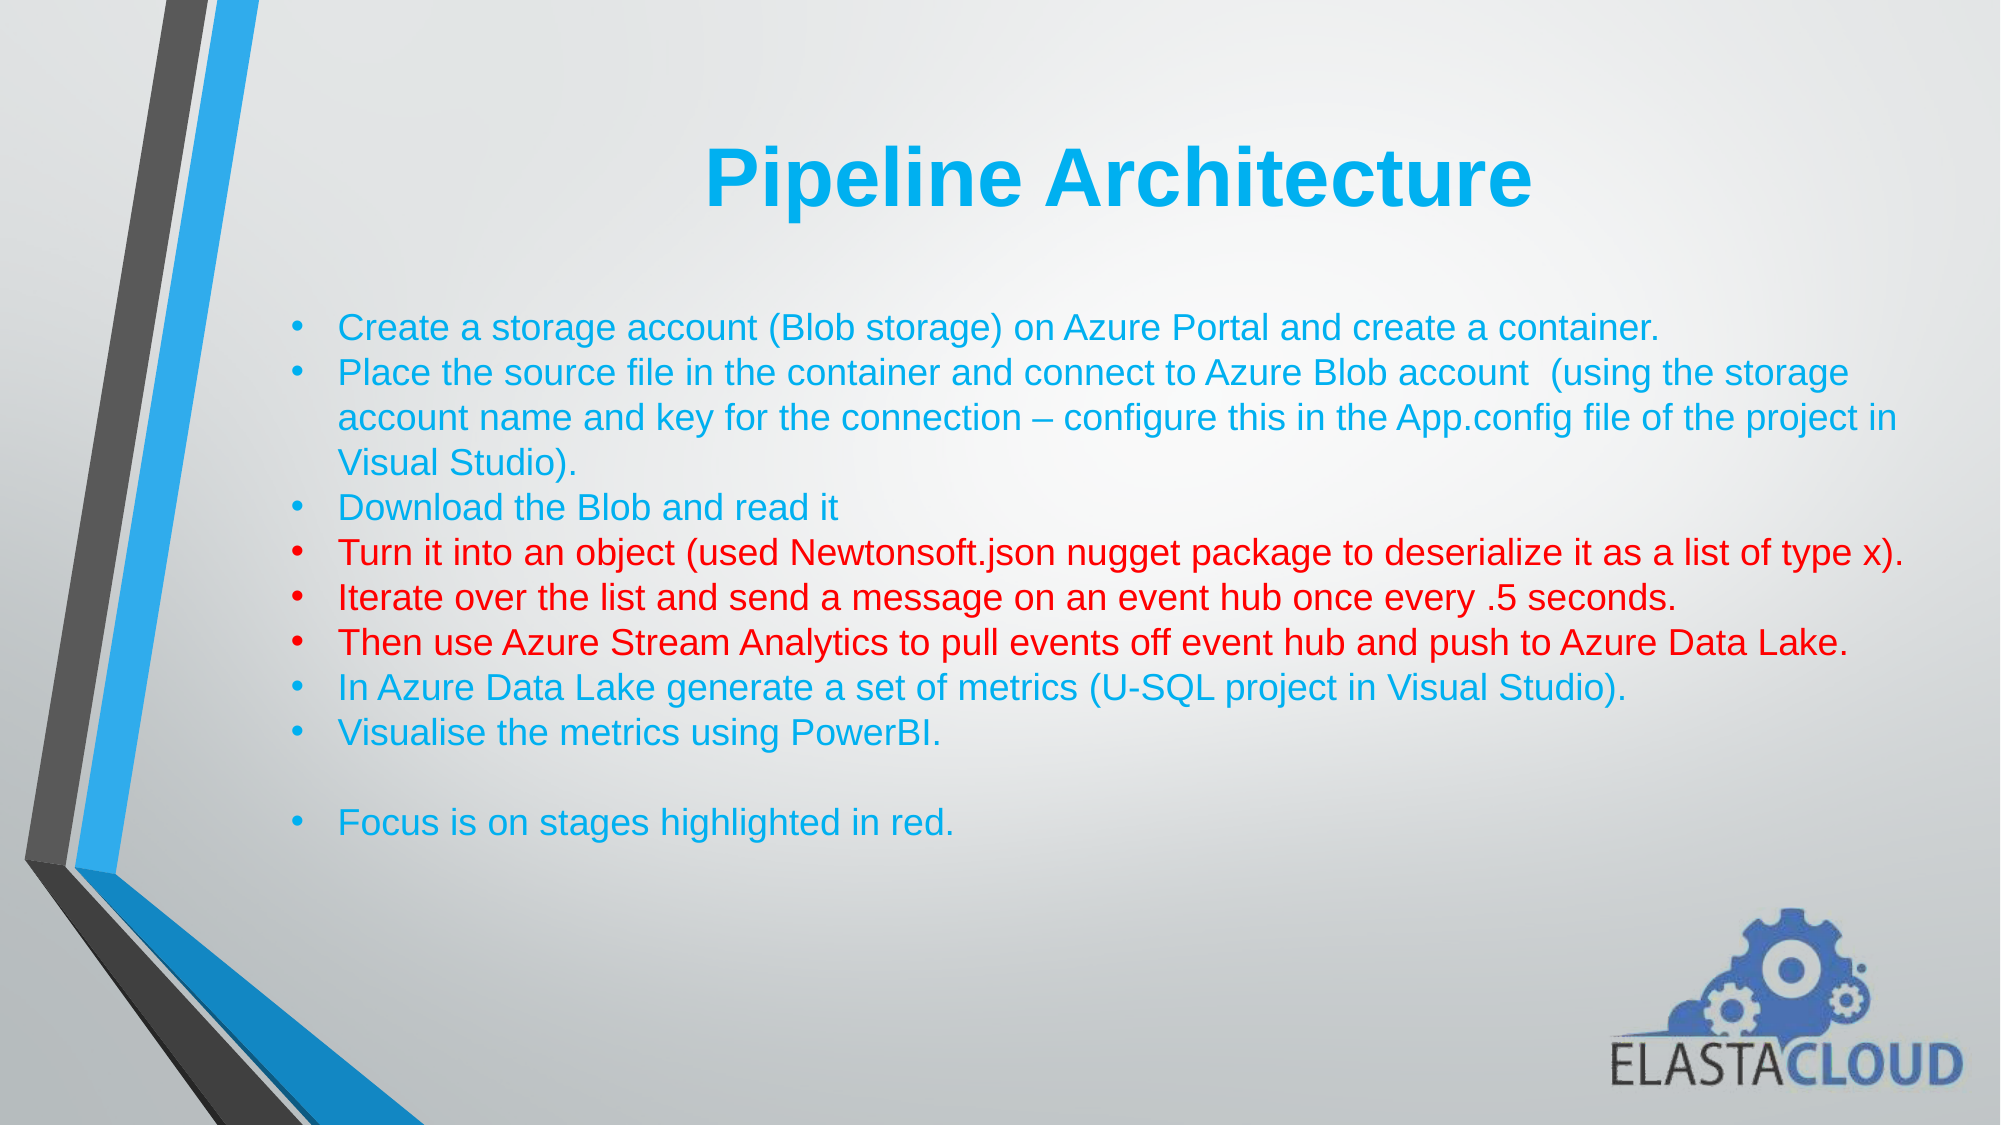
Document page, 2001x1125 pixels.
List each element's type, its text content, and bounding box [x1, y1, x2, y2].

picture [1599, 814, 1972, 1125]
text_box Create a storage account (Blob storage) on Azure Portal and create a container. Place the source file in the container and connect to Azure Blob account (using the storage account name and key for the connection – configure this in the App.config file of the project in Visual Studio). Download the Blob and read it Turn it into an object (used Newtonsoft.json nugget package to deserialize it as a list of type x). Iterate over the list and send a message on an event hub once every .5 seconds. Then use Azure Stream Analytics to pull events off event hub and push to Azure Data Lake. In Azure Data Lake generate a set of metrics (U-SQL project in Visual Studio). Visualise the metrics using PowerBI. Focus is on stages highlighted in red. [276, 295, 1942, 851]
title Pipeline Architecture [297, 29, 1942, 295]
